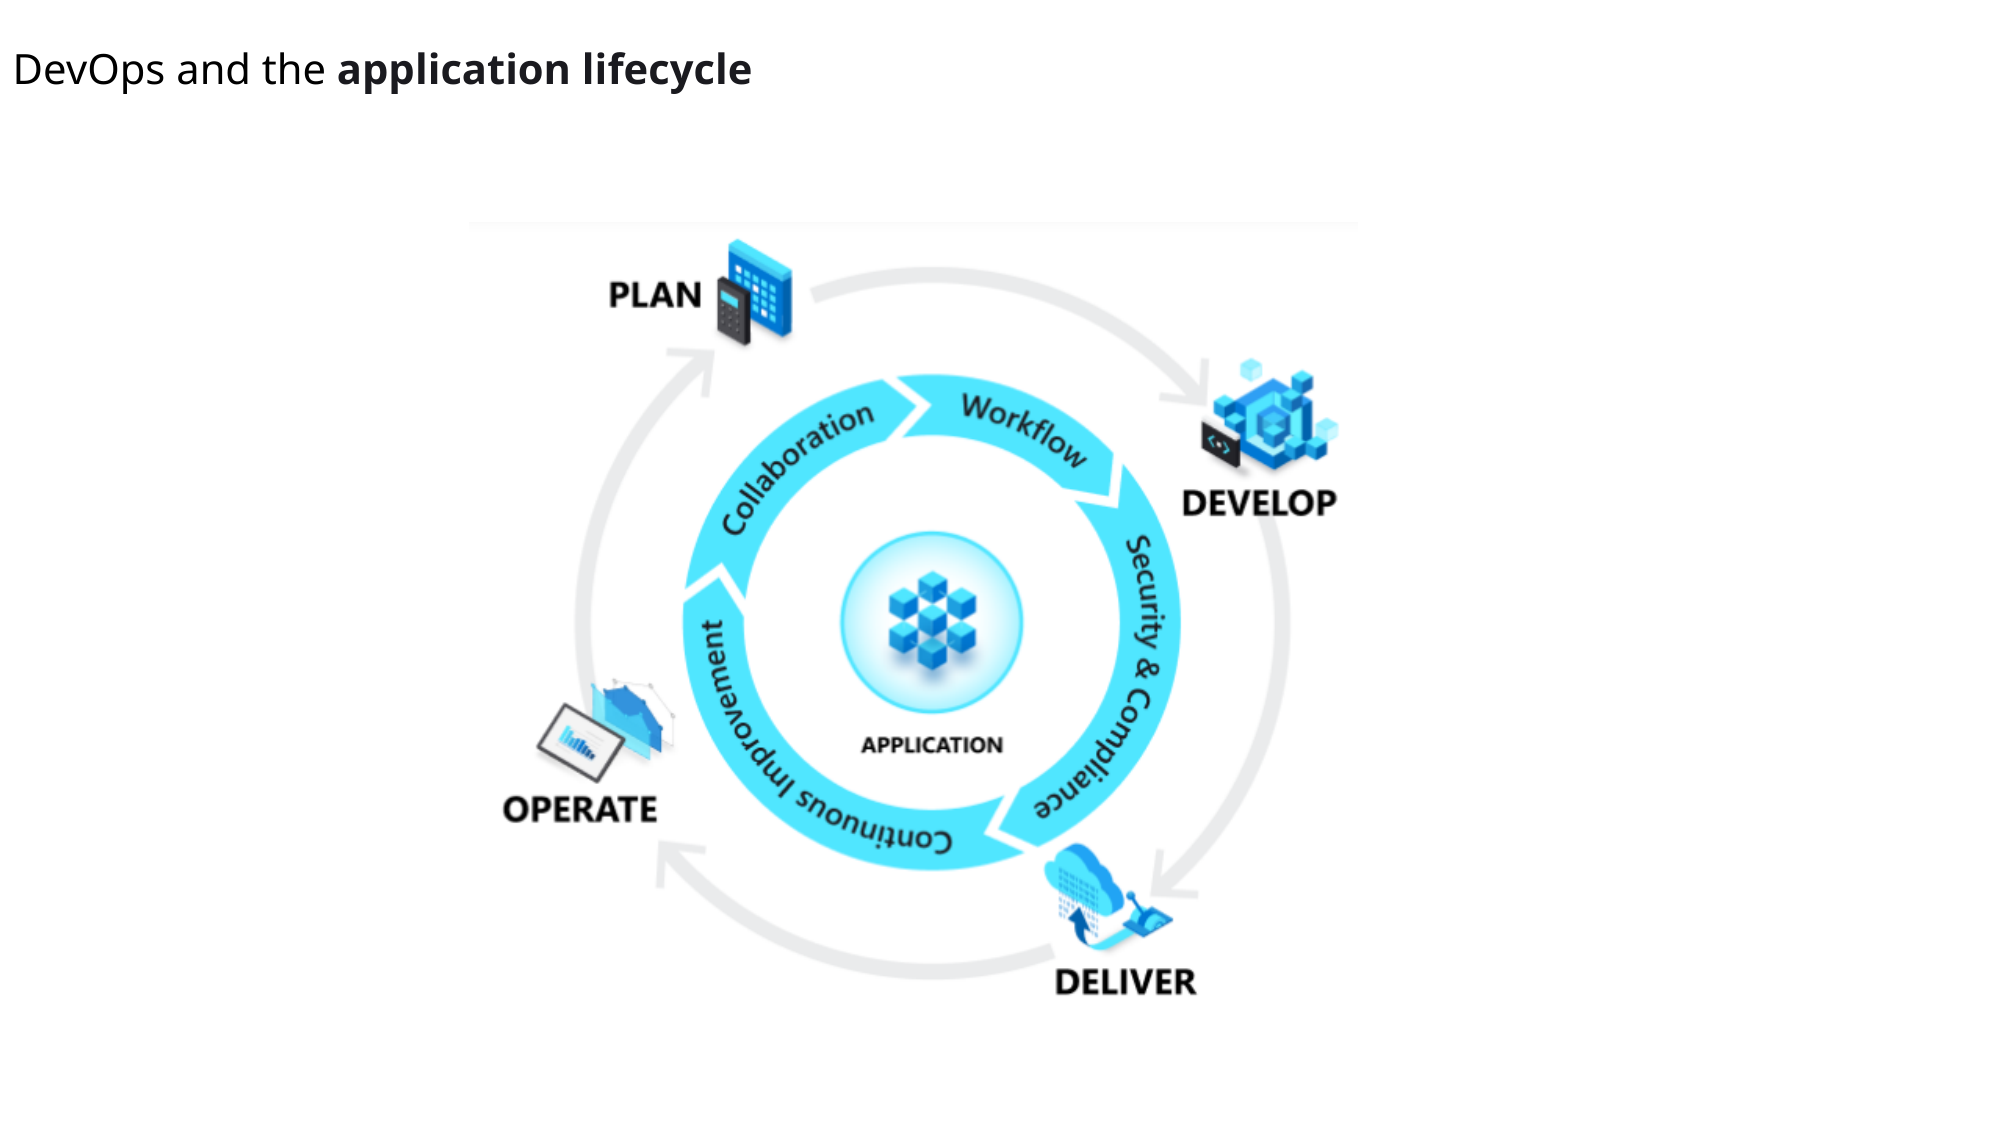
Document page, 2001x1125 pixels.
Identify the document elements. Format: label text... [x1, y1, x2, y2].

title DevOps and the application lifecycle [0, 32, 793, 101]
picture [469, 222, 1358, 1025]
